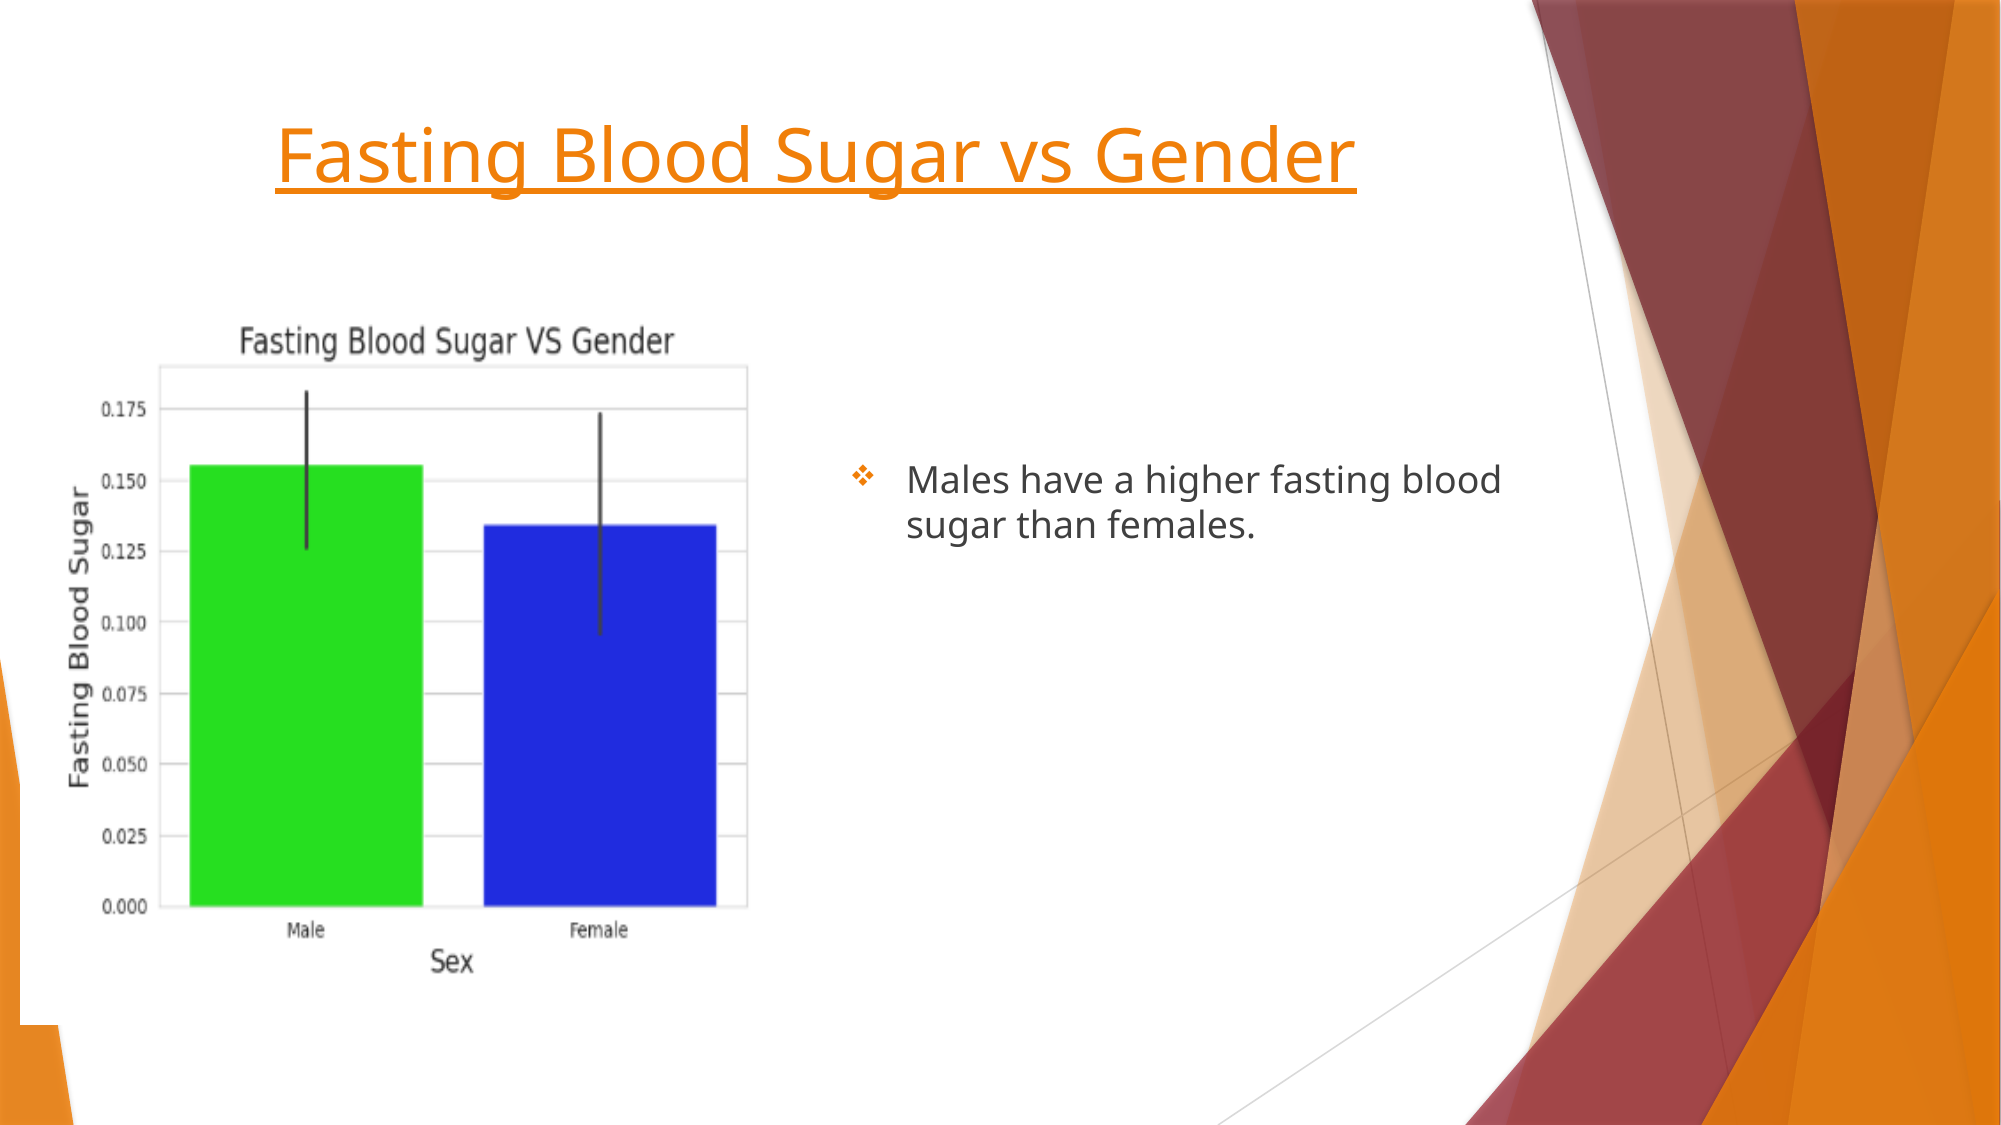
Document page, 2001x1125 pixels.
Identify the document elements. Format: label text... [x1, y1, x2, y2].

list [19, 316, 834, 1026]
title Fasting Blood Sugar vs Gender [111, 99, 1522, 317]
list Males have a higher fasting blood sugar than females. [838, 448, 1522, 991]
